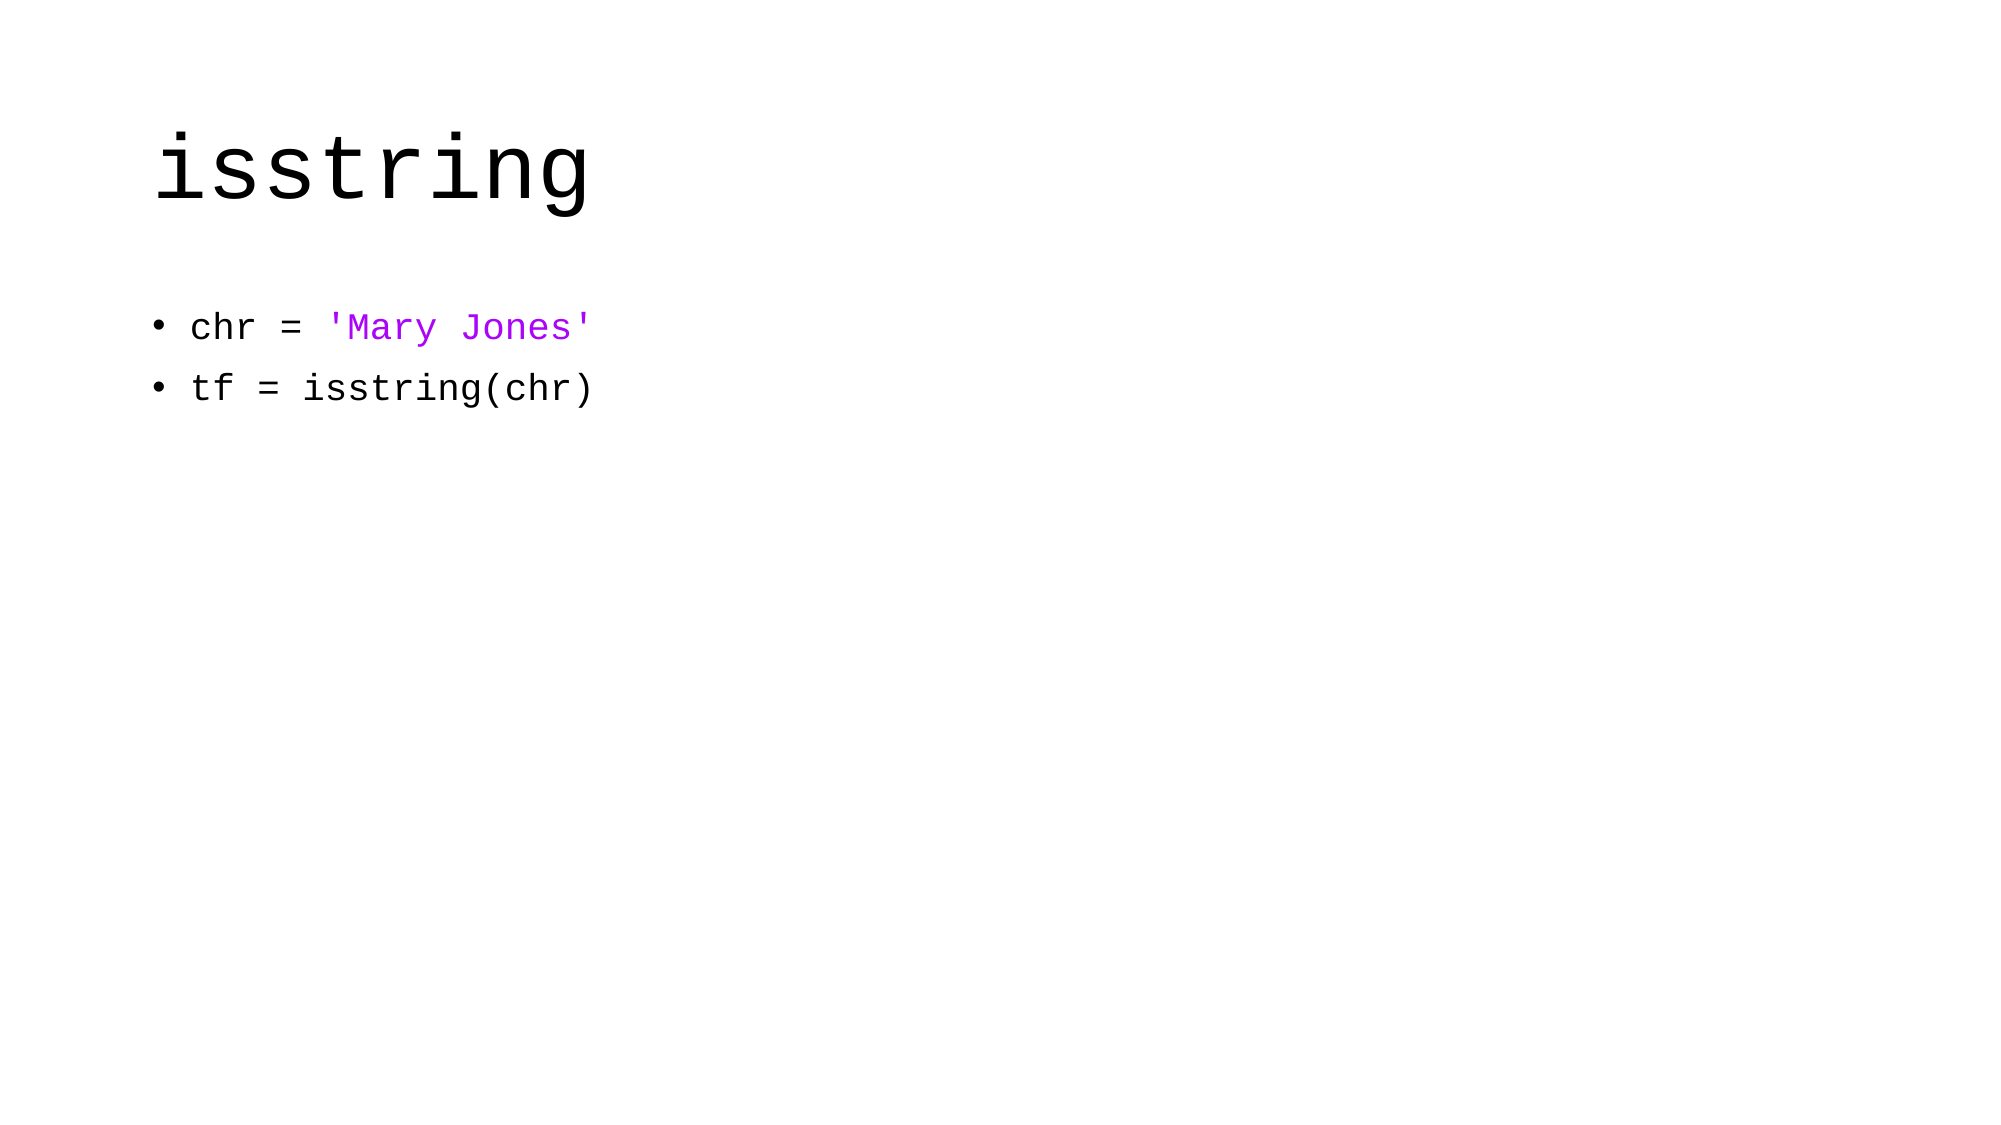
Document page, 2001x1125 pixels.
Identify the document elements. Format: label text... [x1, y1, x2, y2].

list chr = 'Mary Jones' tf = isstring(chr) [137, 299, 1863, 1014]
title isstring [137, 59, 1863, 278]
